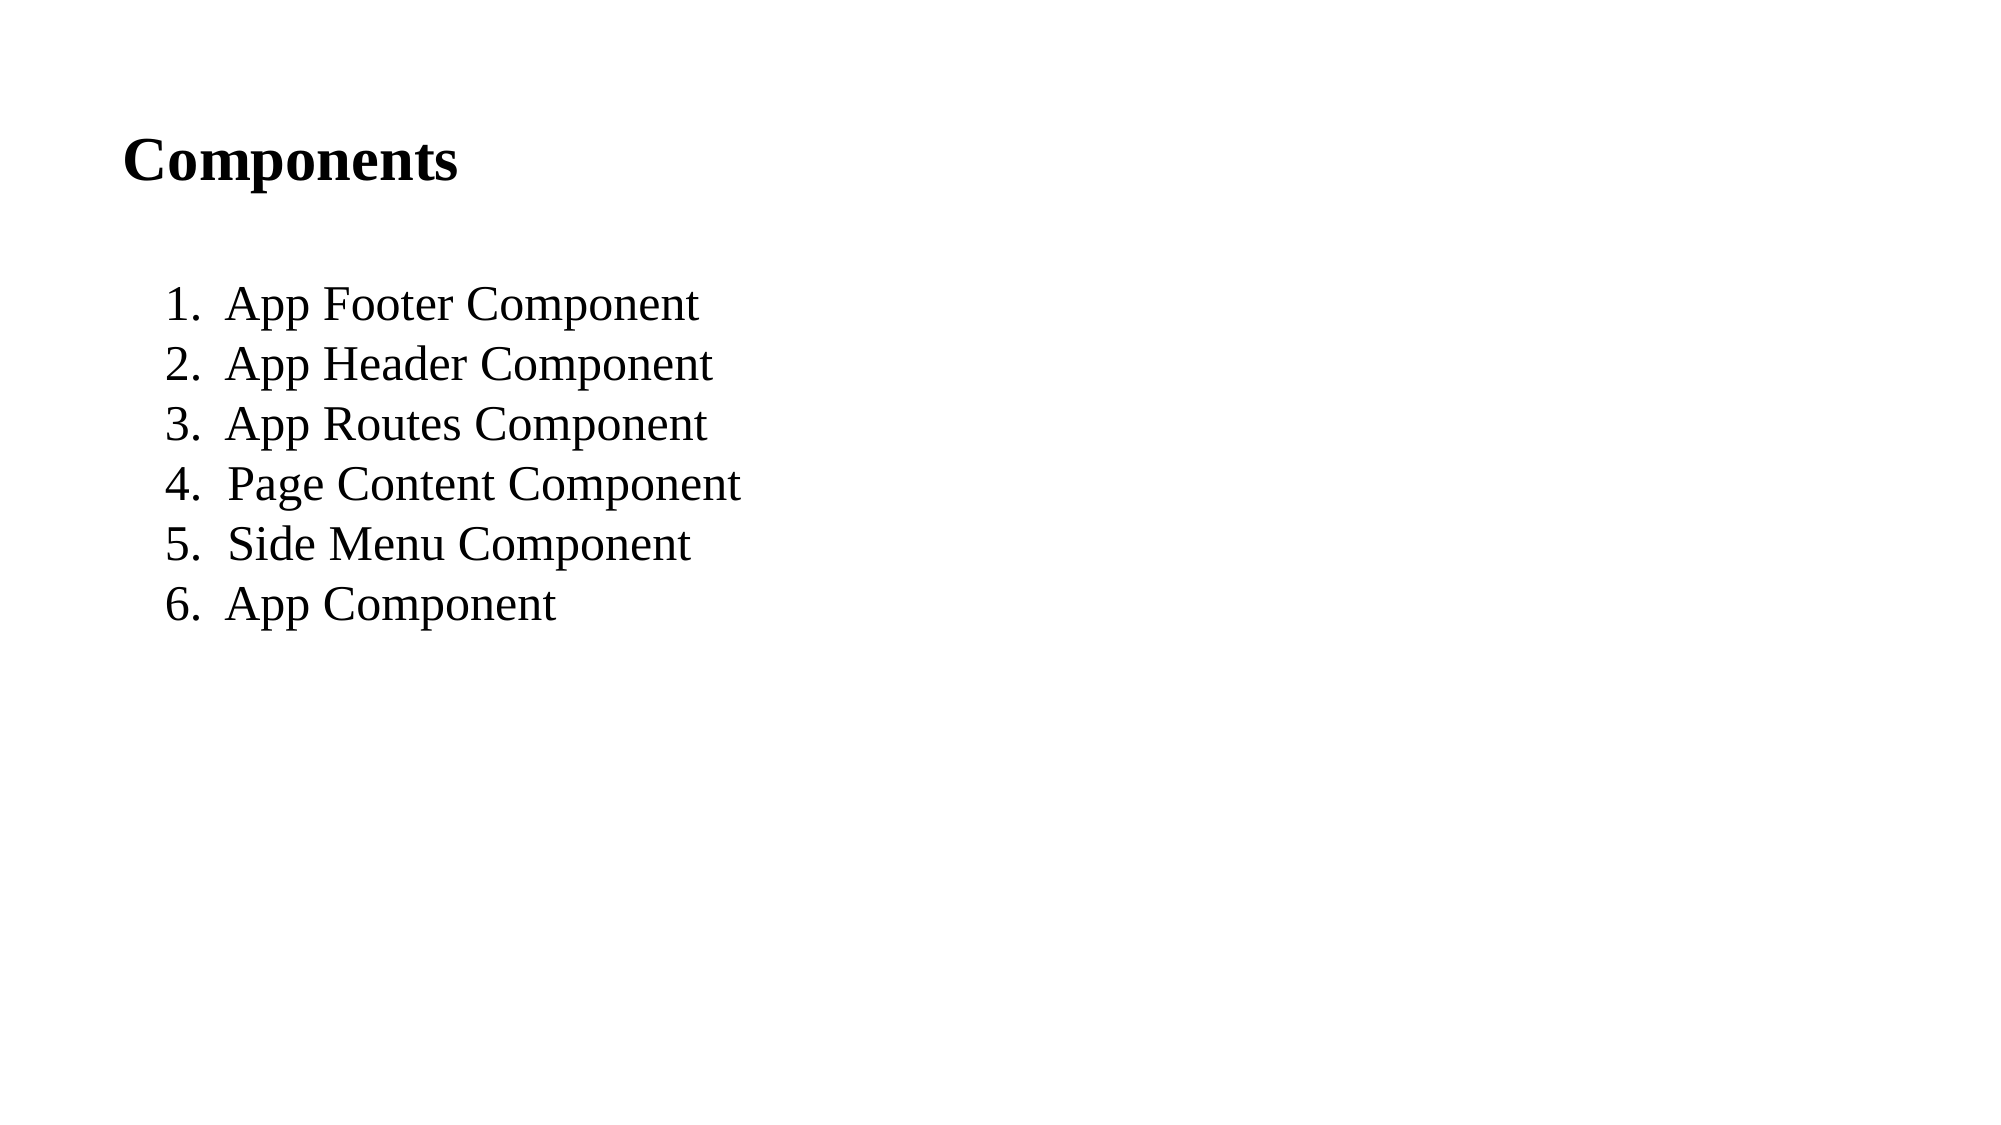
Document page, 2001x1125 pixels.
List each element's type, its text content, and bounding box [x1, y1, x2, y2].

text_box 1. App Footer Component 2. App Header Component 3. App Routes Component 4. Page Content Component 5. Side Menu Component 6. App Component [150, 263, 1374, 638]
text_box Components [107, 110, 890, 201]
